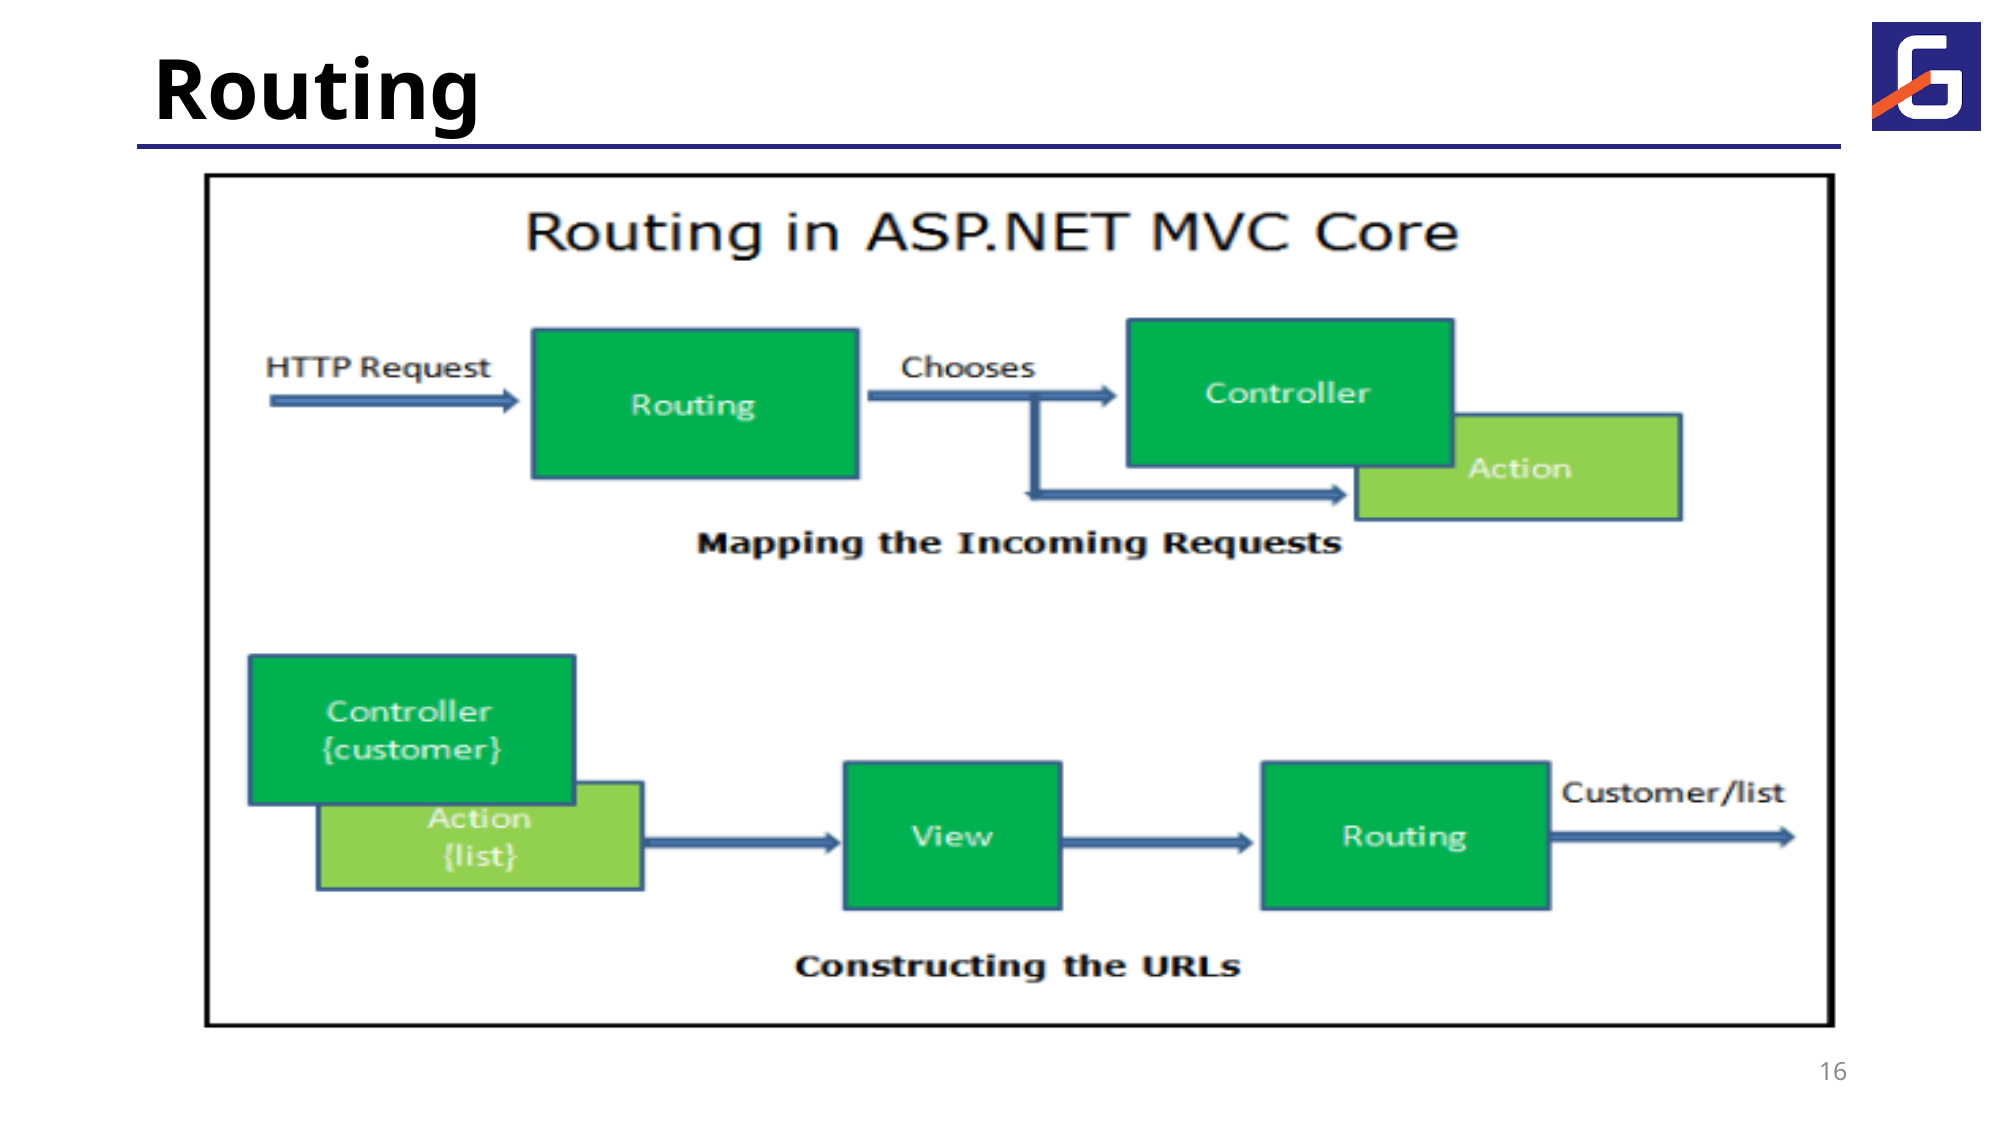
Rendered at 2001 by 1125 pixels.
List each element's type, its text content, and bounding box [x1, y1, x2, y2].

picture [1872, 22, 1981, 131]
title Routing [137, 26, 1863, 160]
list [178, 159, 1863, 1043]
slide_number 16 [1412, 1043, 1863, 1103]
